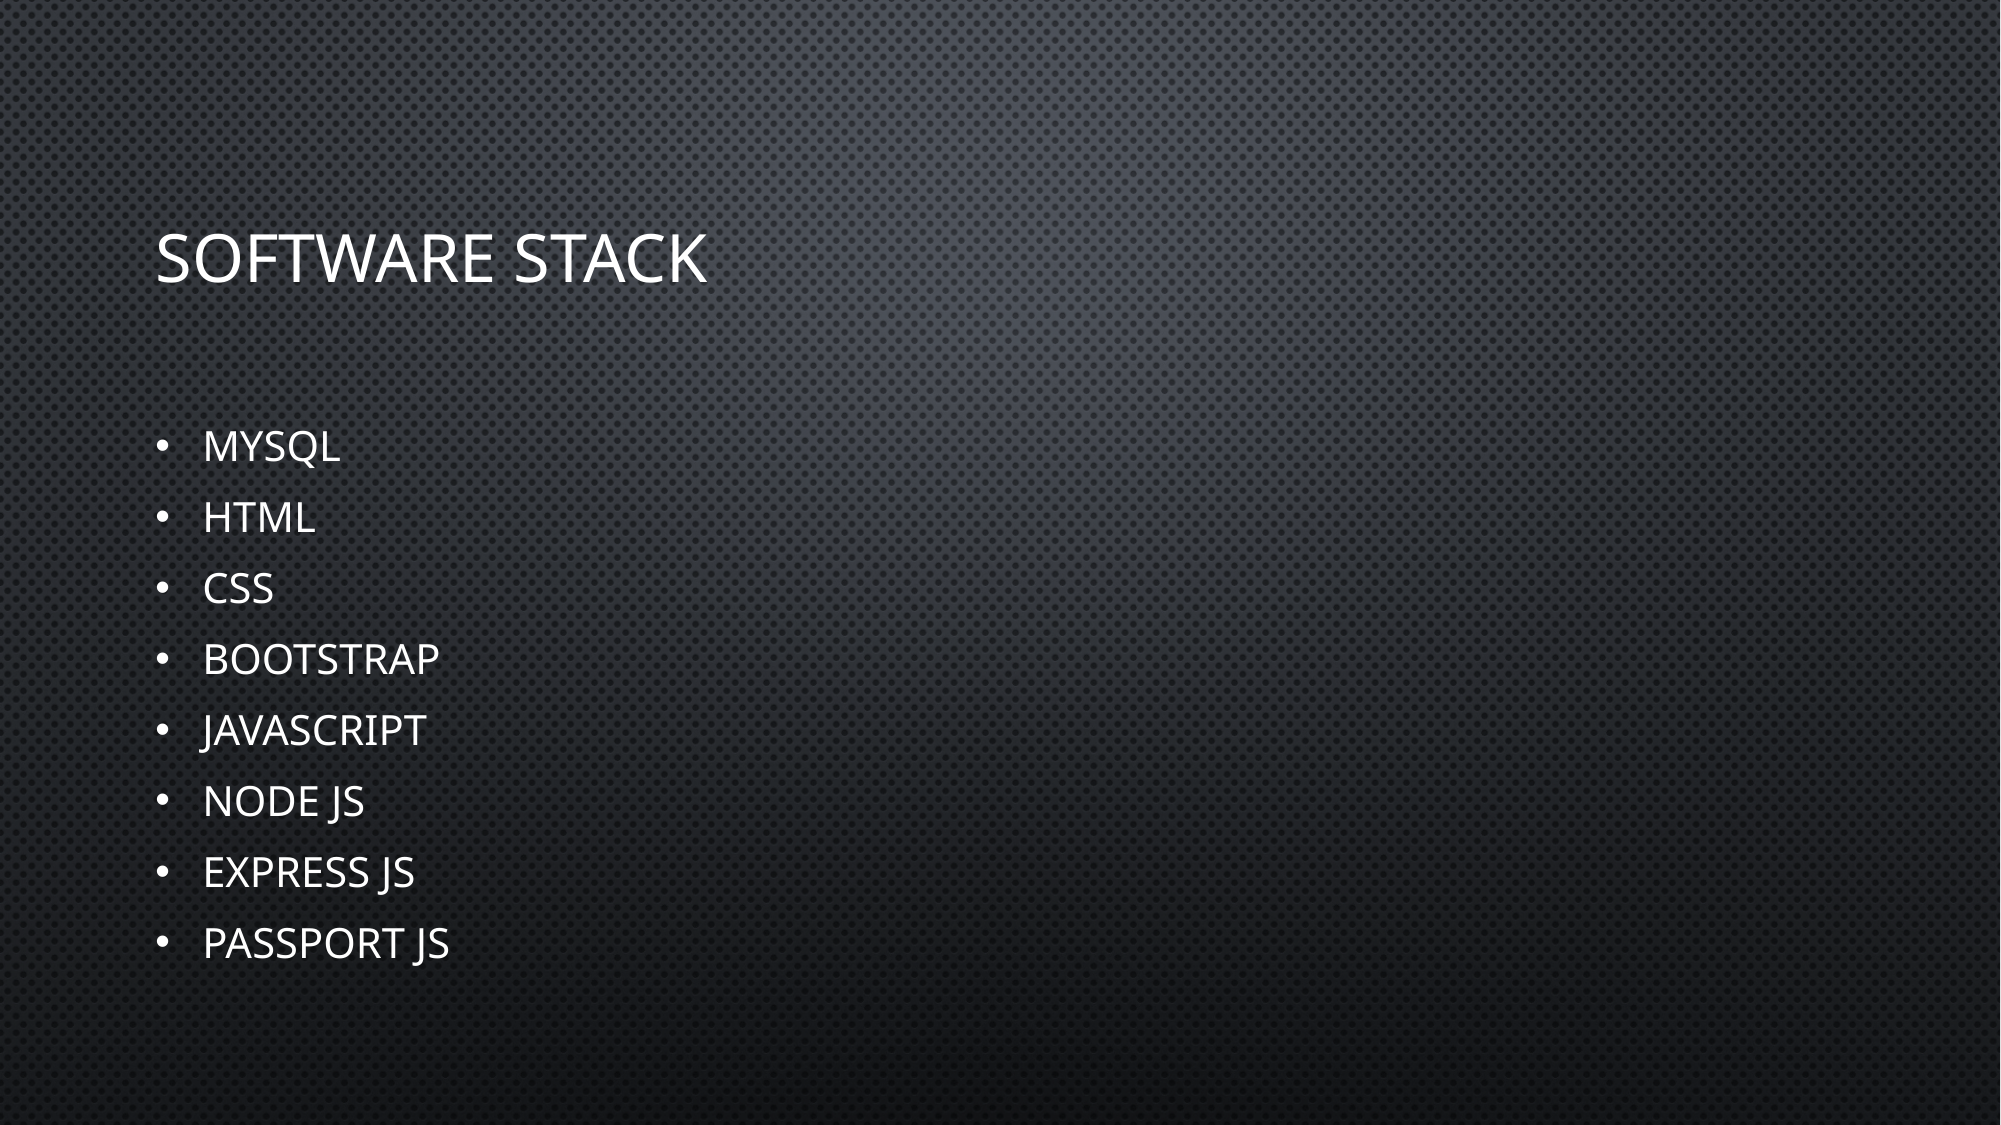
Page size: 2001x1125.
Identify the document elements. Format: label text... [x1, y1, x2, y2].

list Mysql Html Css Bootstrap Javascript Node js Express js Passport js [140, 412, 1969, 1018]
title Software stack [140, 99, 1766, 412]
